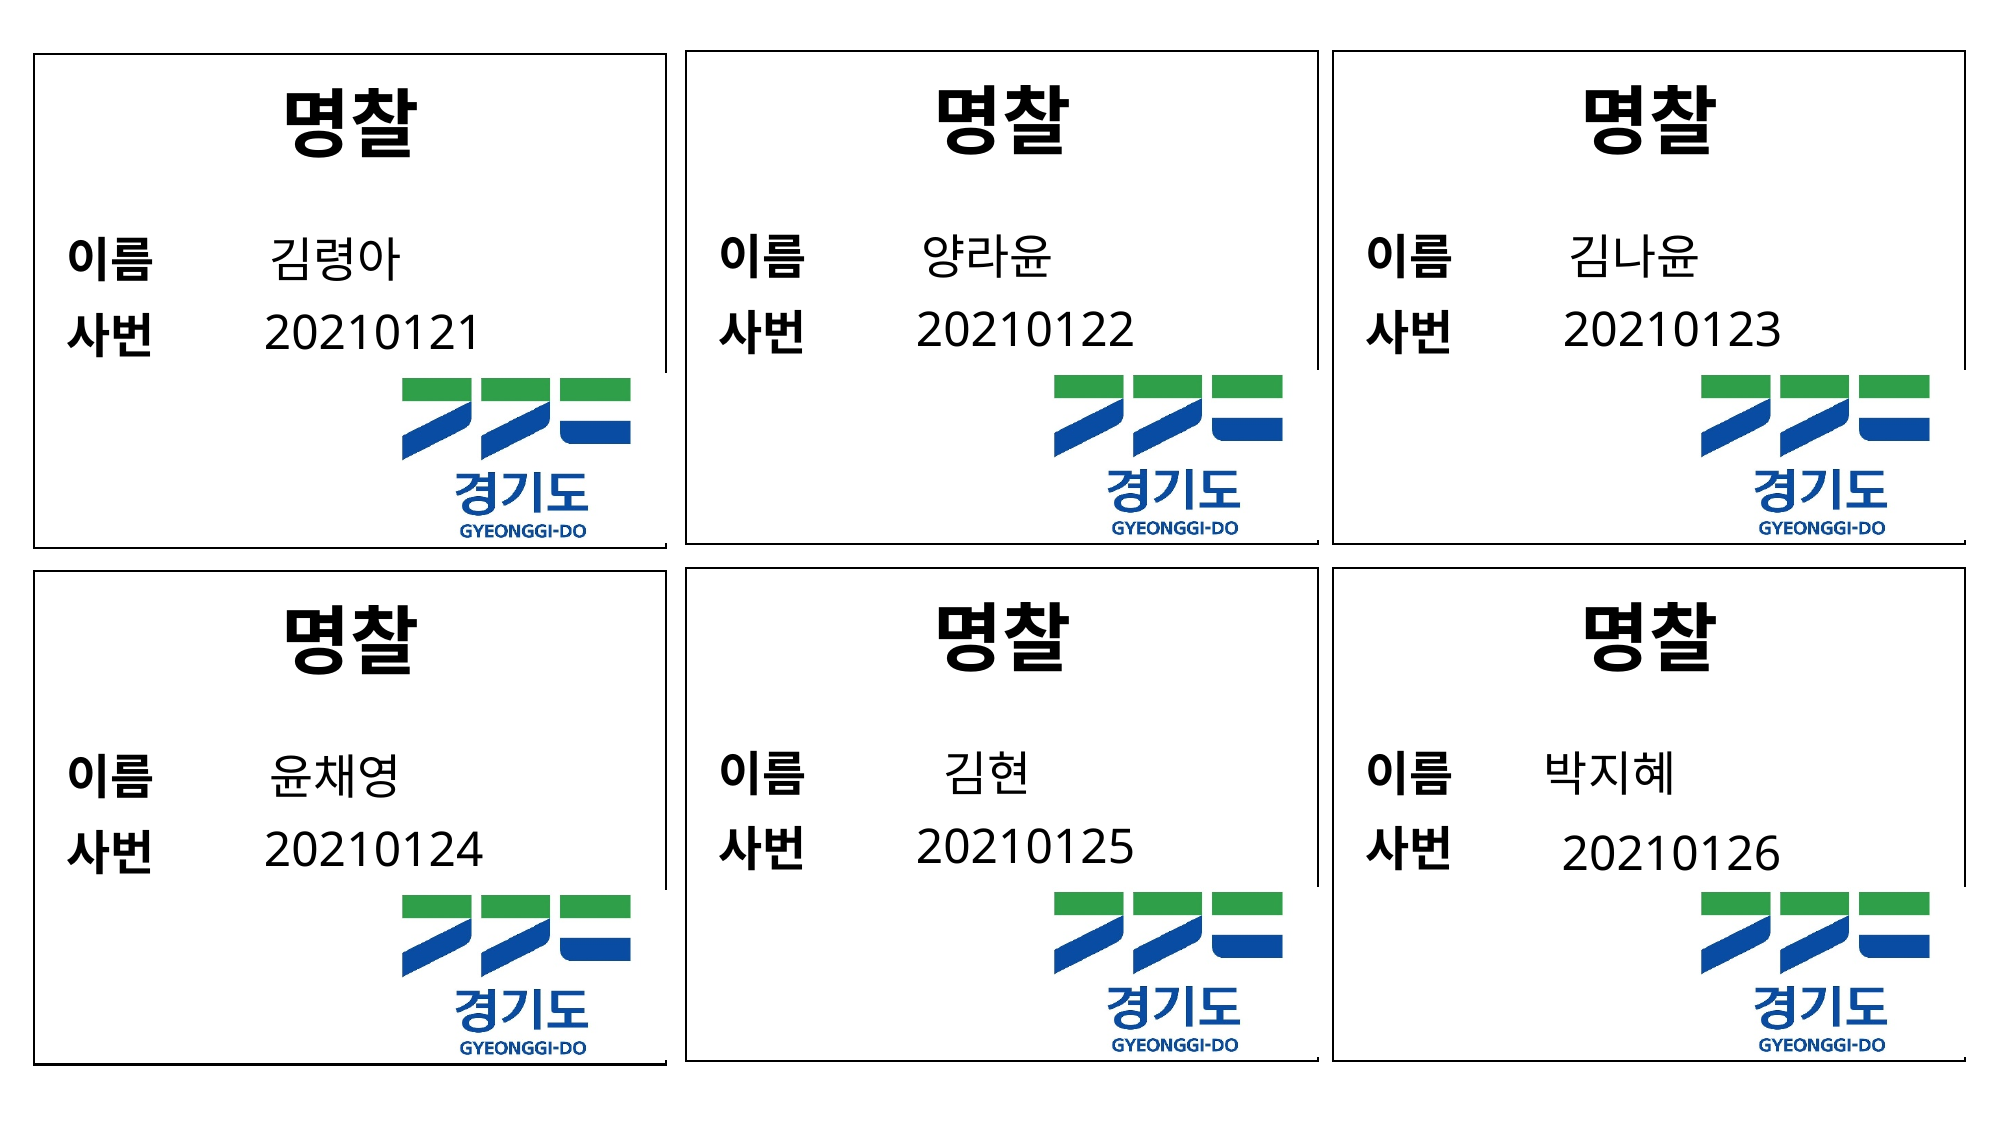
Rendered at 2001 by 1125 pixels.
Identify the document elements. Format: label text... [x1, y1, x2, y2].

text_box 사번 [52, 814, 231, 887]
picture [367, 890, 667, 1060]
picture [1666, 887, 1966, 1057]
text_box 명찰 [1565, 583, 1734, 688]
text_box 20210121 [249, 294, 685, 367]
text_box 양라윤 [906, 218, 1069, 291]
picture [1666, 370, 1966, 540]
text_box [1332, 567, 1966, 1062]
text_box 20210126 [1546, 814, 2000, 887]
text_box 사번 [1351, 811, 1530, 884]
text_box 윤채영 [254, 738, 417, 811]
text_box [33, 570, 667, 1066]
text_box 명찰 [266, 69, 435, 175]
picture [1019, 887, 1319, 1057]
picture [367, 373, 667, 543]
picture [1019, 370, 1319, 540]
text_box 김나윤 [1553, 218, 1716, 291]
text_box 이름 [1351, 735, 1529, 808]
text_box [33, 53, 667, 549]
text_box 김령아 [254, 222, 417, 294]
text_box 20210124 [249, 811, 685, 884]
text_box 박지혜 [1529, 735, 1692, 808]
text_box 김현 [928, 735, 1047, 808]
text_box 명찰 [1565, 66, 1734, 171]
text_box 이름 [703, 218, 883, 292]
text_box 이름 [1351, 218, 1530, 292]
text_box 사번 [703, 811, 883, 884]
text_box 명찰 [266, 586, 435, 692]
text_box 사번 [703, 294, 883, 367]
text_box 20210125 [901, 808, 1332, 881]
text_box 이름 [703, 735, 883, 808]
text_box 이름 [52, 222, 231, 295]
text_box 명찰 [918, 583, 1087, 688]
text_box 사번 [1351, 294, 1530, 367]
text_box 이름 [52, 738, 231, 812]
text_box [685, 567, 1319, 1062]
text_box 명찰 [918, 66, 1087, 171]
text_box [685, 50, 1319, 545]
text_box 20210123 [1548, 291, 2000, 364]
text_box [1332, 50, 1966, 545]
text_box 사번 [52, 297, 231, 370]
text_box 20210122 [901, 291, 1332, 364]
